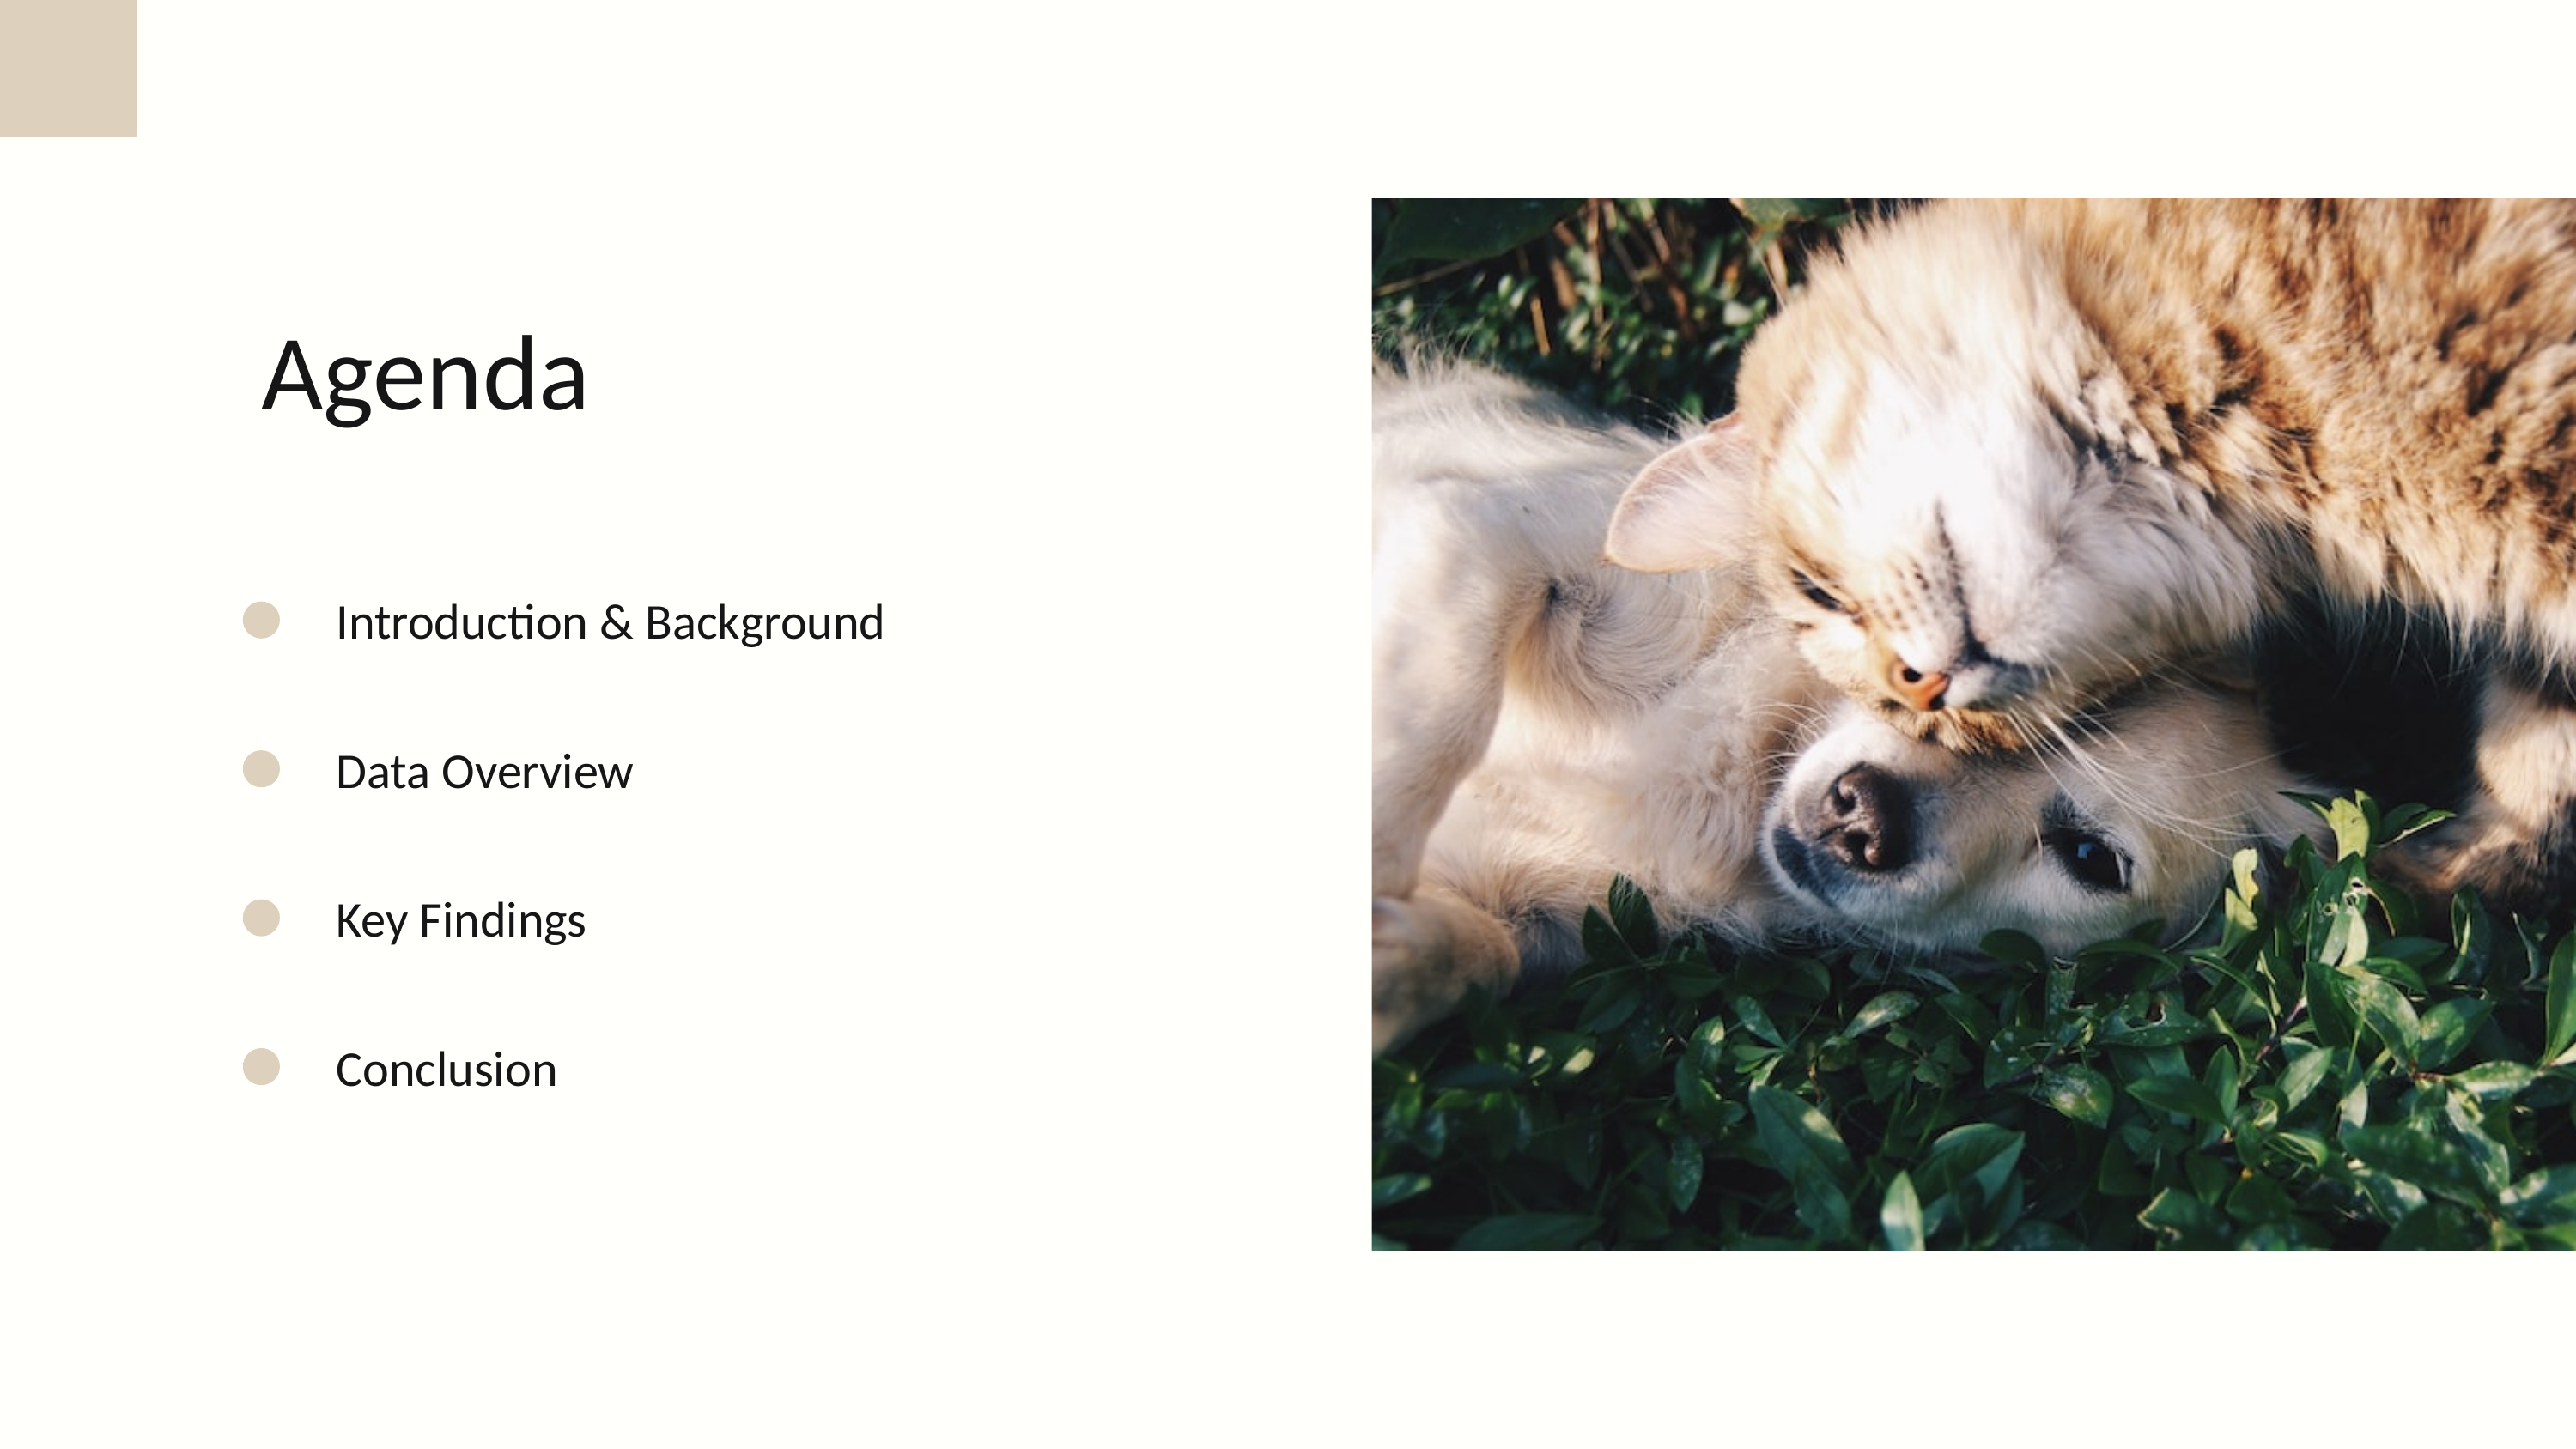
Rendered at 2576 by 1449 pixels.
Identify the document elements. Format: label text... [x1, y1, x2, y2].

picture [1371, 197, 2576, 1251]
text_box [242, 1047, 281, 1086]
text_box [242, 899, 281, 937]
text_box Introduction & Background [336, 589, 1205, 650]
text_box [242, 601, 281, 640]
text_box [0, 0, 138, 138]
text_box Conclusion [336, 1036, 1205, 1096]
text_box Agenda [261, 281, 759, 732]
text_box Key Findings [336, 887, 1205, 948]
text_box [242, 749, 281, 788]
text_box Data Overview [336, 738, 1205, 799]
